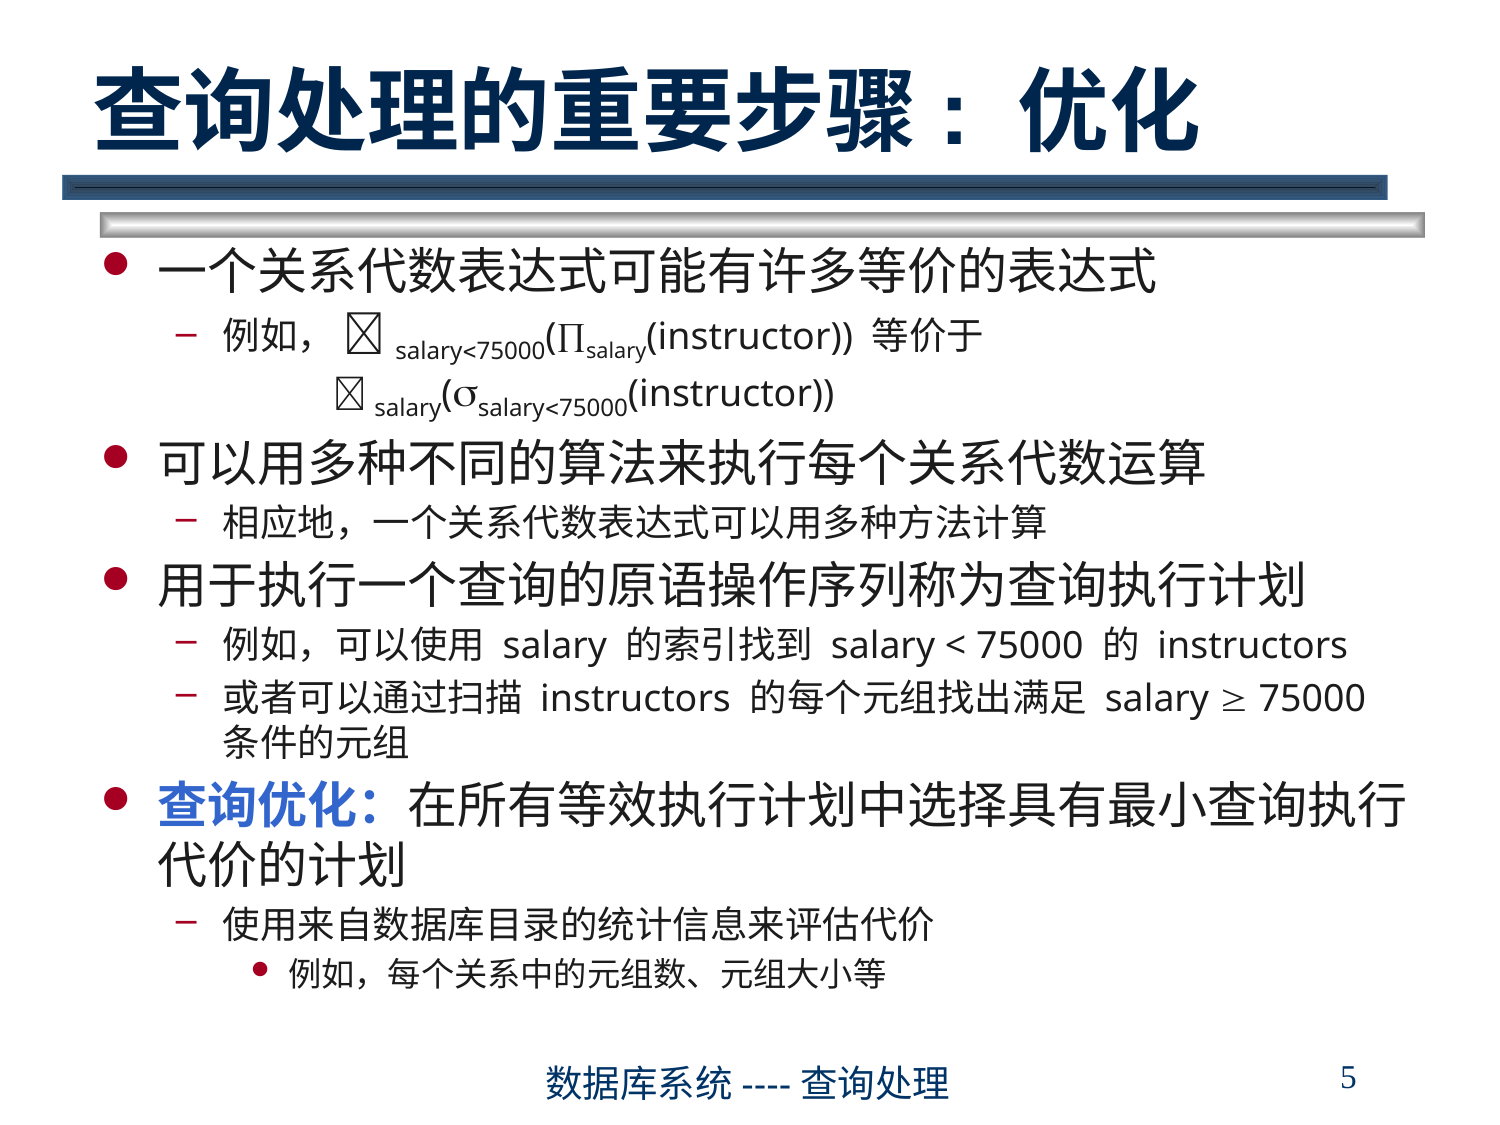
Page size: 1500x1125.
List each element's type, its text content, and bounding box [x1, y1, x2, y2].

footer 数据库系统----查询处理 [529, 1058, 1229, 1113]
title 查询处理的重要步骤: 优化 [77, 70, 1403, 170]
slide_number 5 [1324, 1049, 1489, 1101]
list 一个关系代数表达式可能有许多等价的表达式 例如， salary75000(salary(instructor)) 等价于 salary(salary75000(instructor)) 可以用多种不同的算法来执行每个关系代数运算 相应地，一个关系代数表达式可以用多种方法计算 用于执行一个查询的原语操作序列称为查询执行计划 例如，可以使用 salary 的索引找到 salary < 75000 的 instructors 或者可以通过扫描 instructors 的每个元组找出满足 salary  75000 条件的元组 查询优化：在所有等效执行计划中选择具有最小查询执行代价的计划 使用来自数据库目录的统计信息来评估代价 例如，每个关系中的元组数、元组大小等 [85, 231, 1425, 1082]
